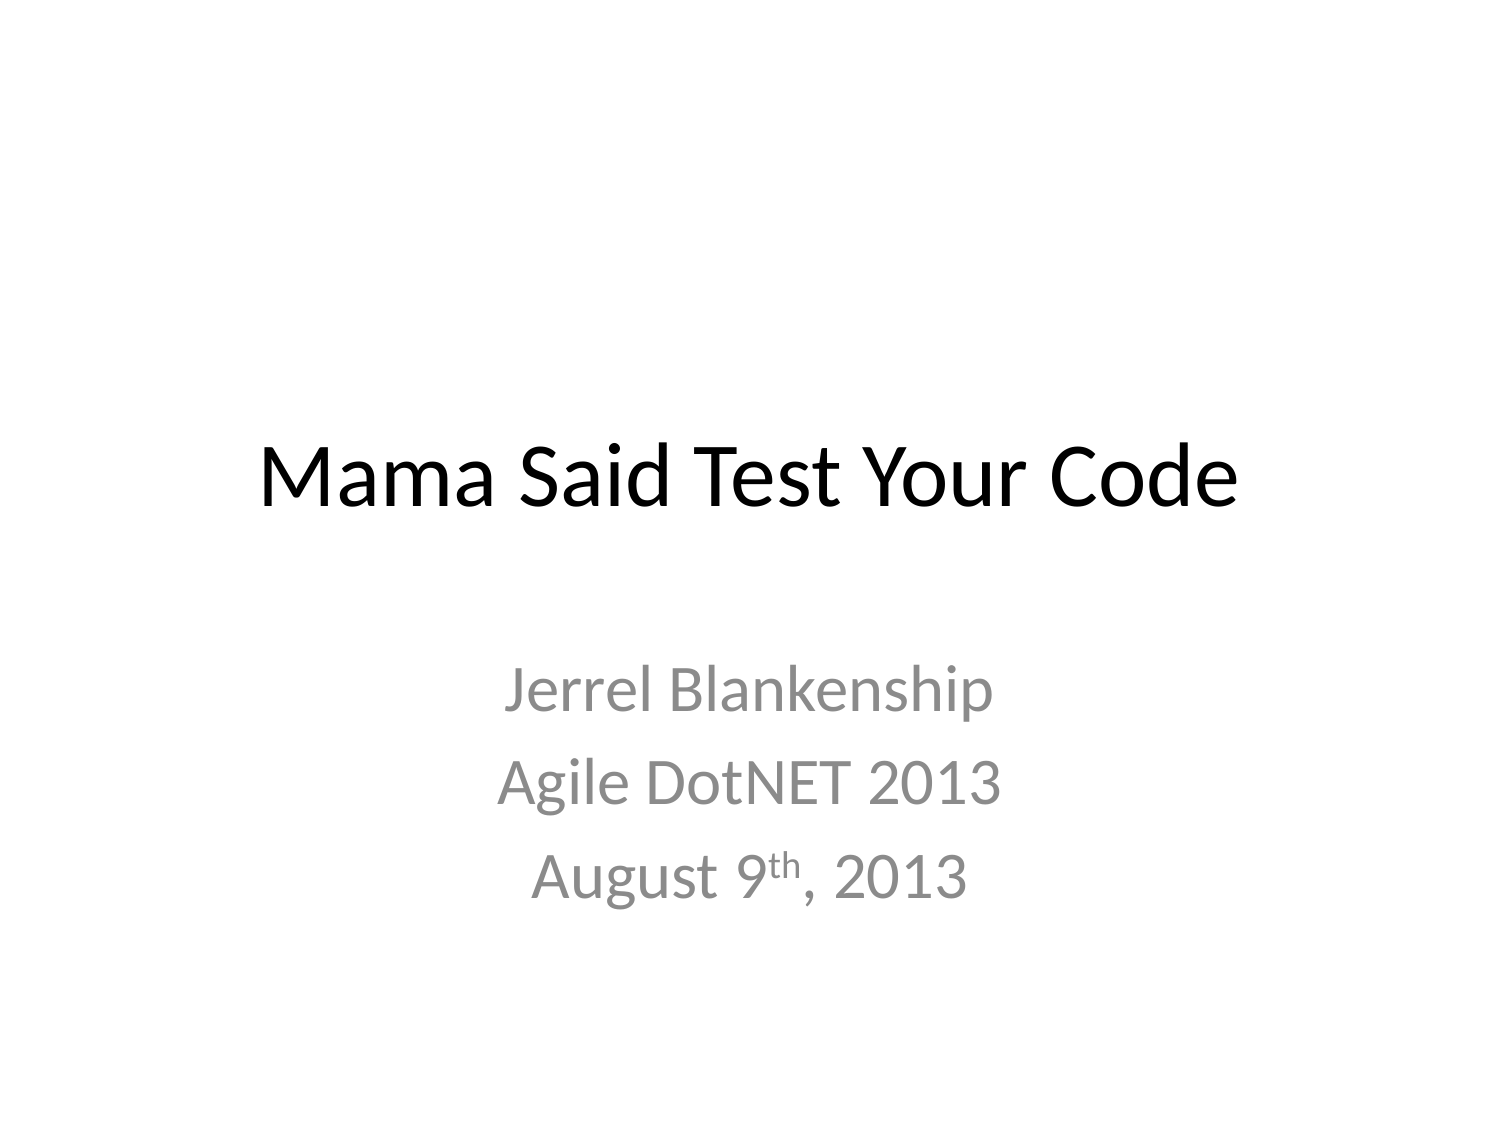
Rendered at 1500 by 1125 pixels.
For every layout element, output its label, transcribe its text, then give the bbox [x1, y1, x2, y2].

subtitle Jerrel Blankenship Agile DotNET 2013 August 9th, 2013 [225, 637, 1275, 925]
title Mama Said Test Your Code [112, 349, 1388, 591]
